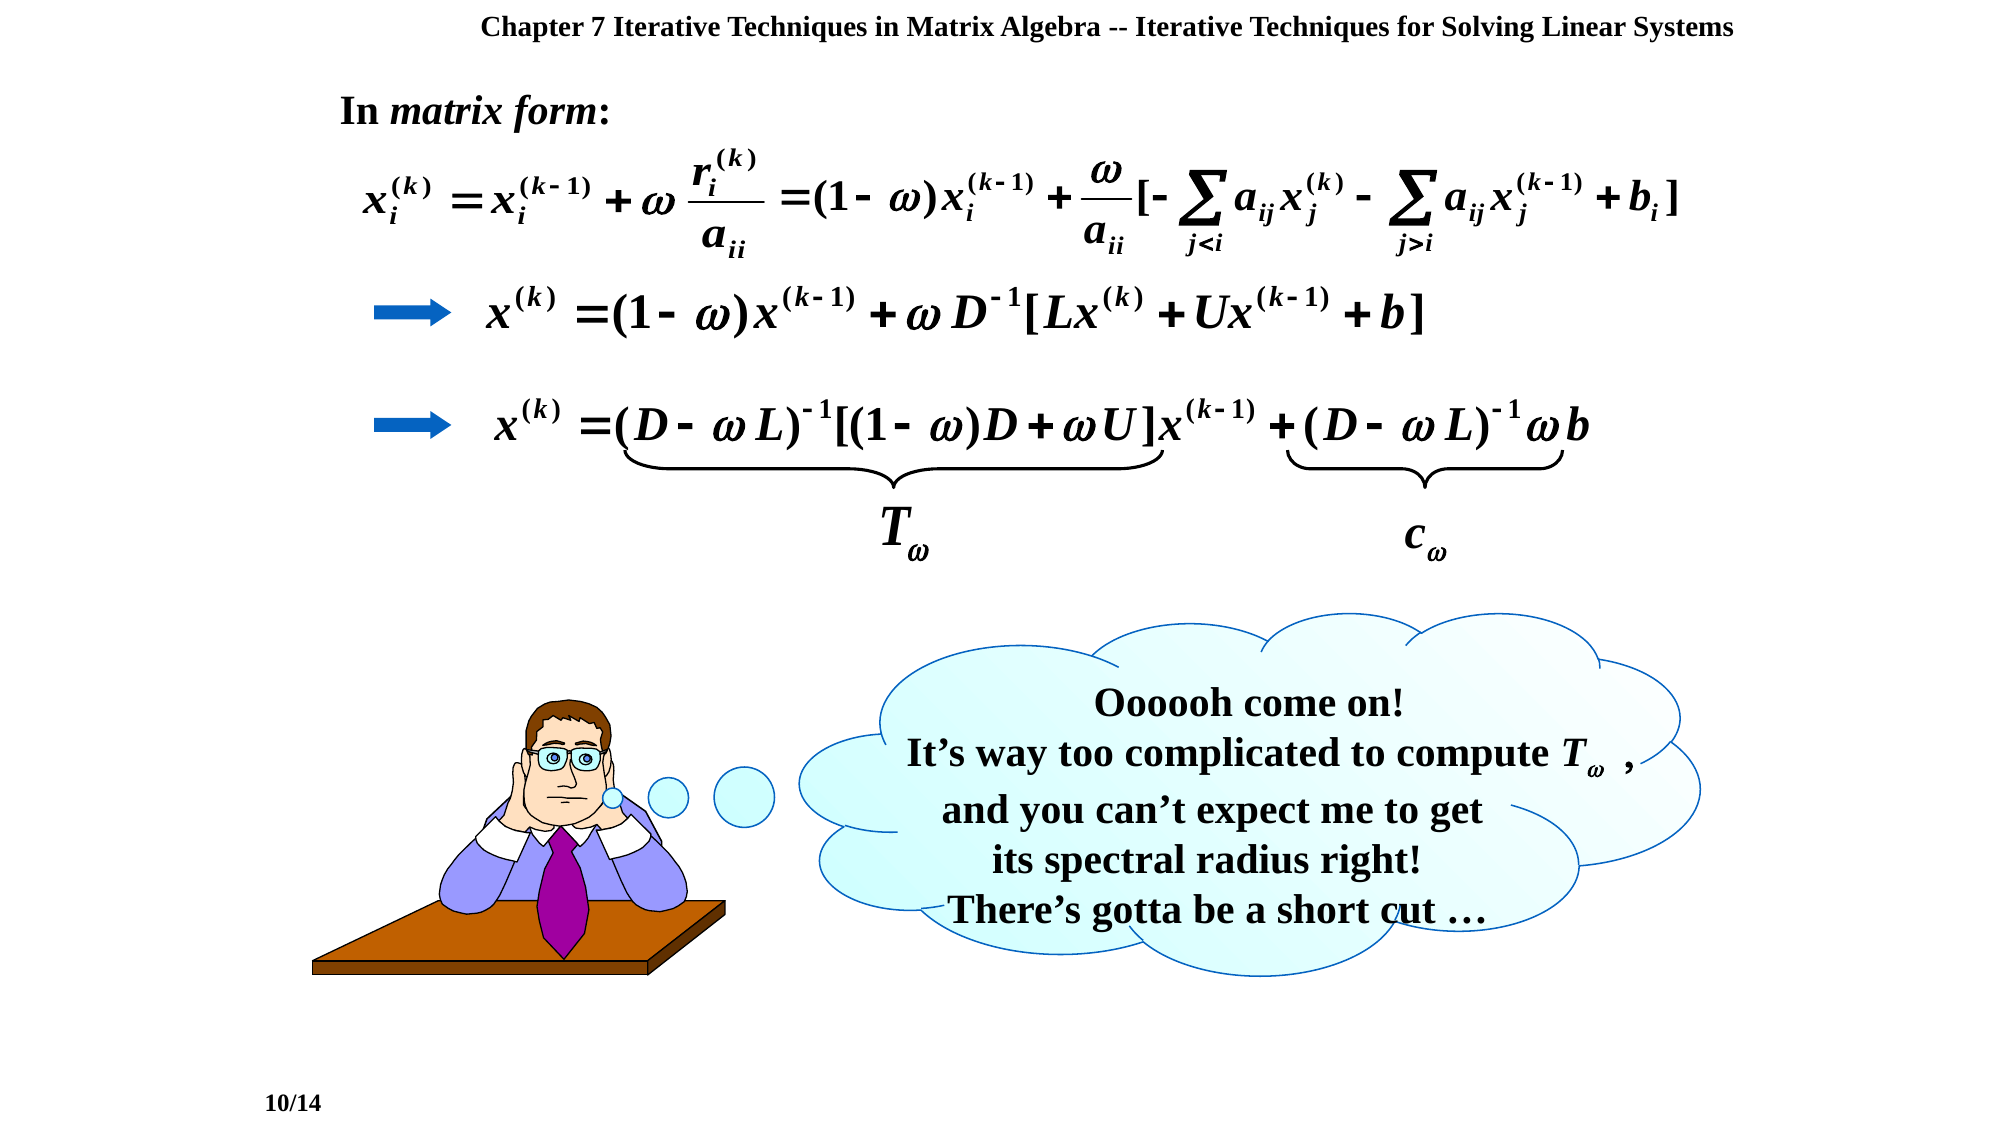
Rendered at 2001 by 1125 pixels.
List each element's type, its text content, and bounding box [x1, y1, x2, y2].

text_box Chapter 7 Iterative Techniques in Matrix Algebra -- Iterative Techniques for Solving Linear Systems [425, 0, 1750, 50]
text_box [312, 699, 725, 975]
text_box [374, 274, 1433, 350]
text_box Oooooh come on! It’s way too complicated to compute T , and you can’t expect me to get its spectral radius right! There’s gotta be a short cut … [799, 613, 1701, 977]
text_box 10/14 [249, 1078, 338, 1124]
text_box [774, 137, 1686, 265]
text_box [351, 137, 774, 269]
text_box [374, 387, 1600, 461]
text_box Oooooh come on! It’s way too complicated to compute T , and you can’t expect me to get its spectral radius right! There’s gotta be a short cut … [725, 767, 775, 828]
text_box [624, 449, 1563, 575]
text_box In matrix form: [324, 75, 713, 140]
